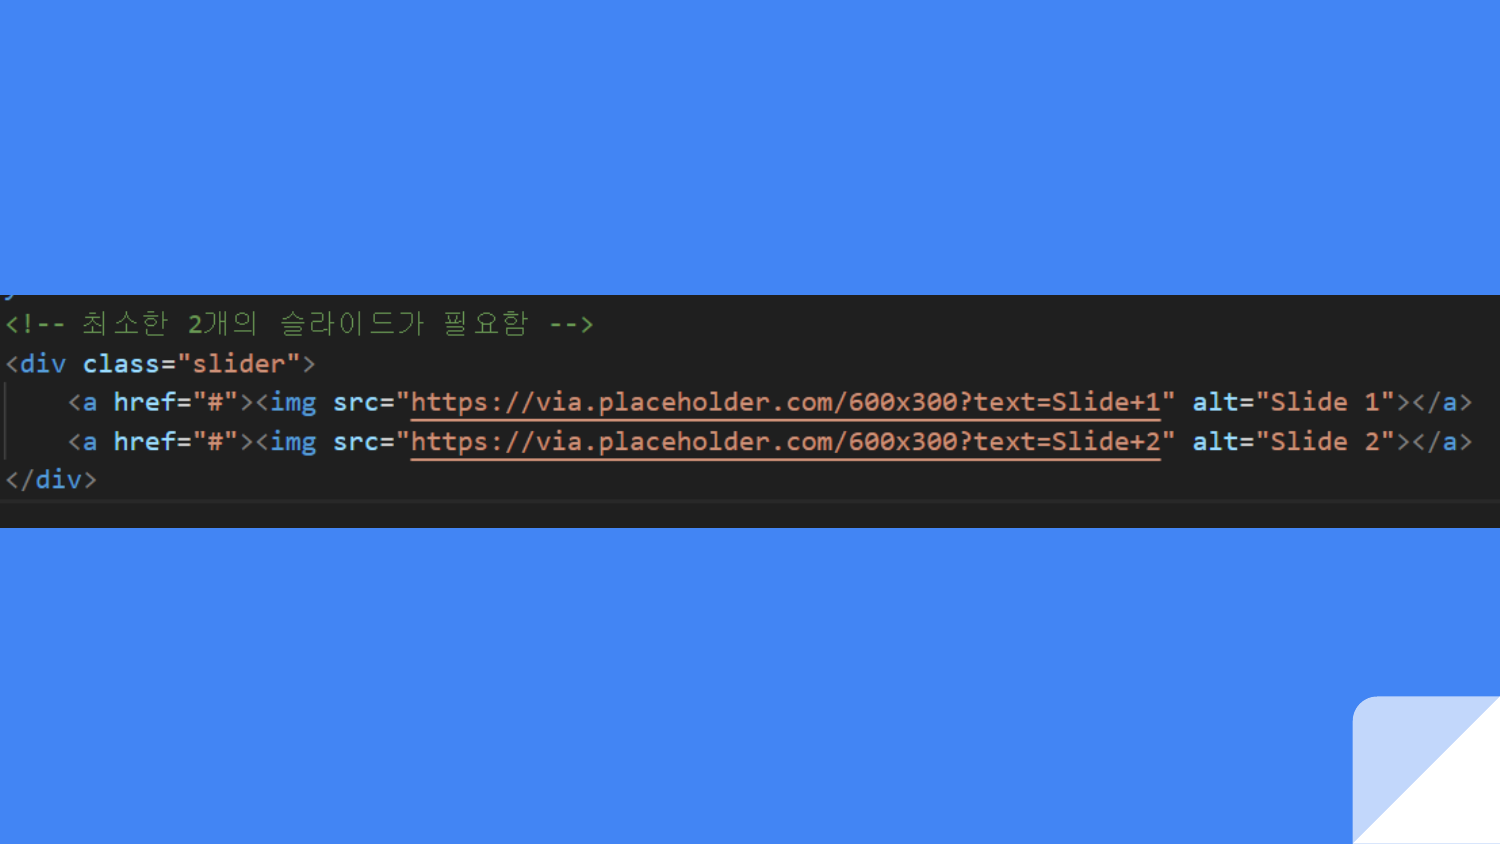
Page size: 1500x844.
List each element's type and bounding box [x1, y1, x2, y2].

picture [0, 295, 1500, 528]
